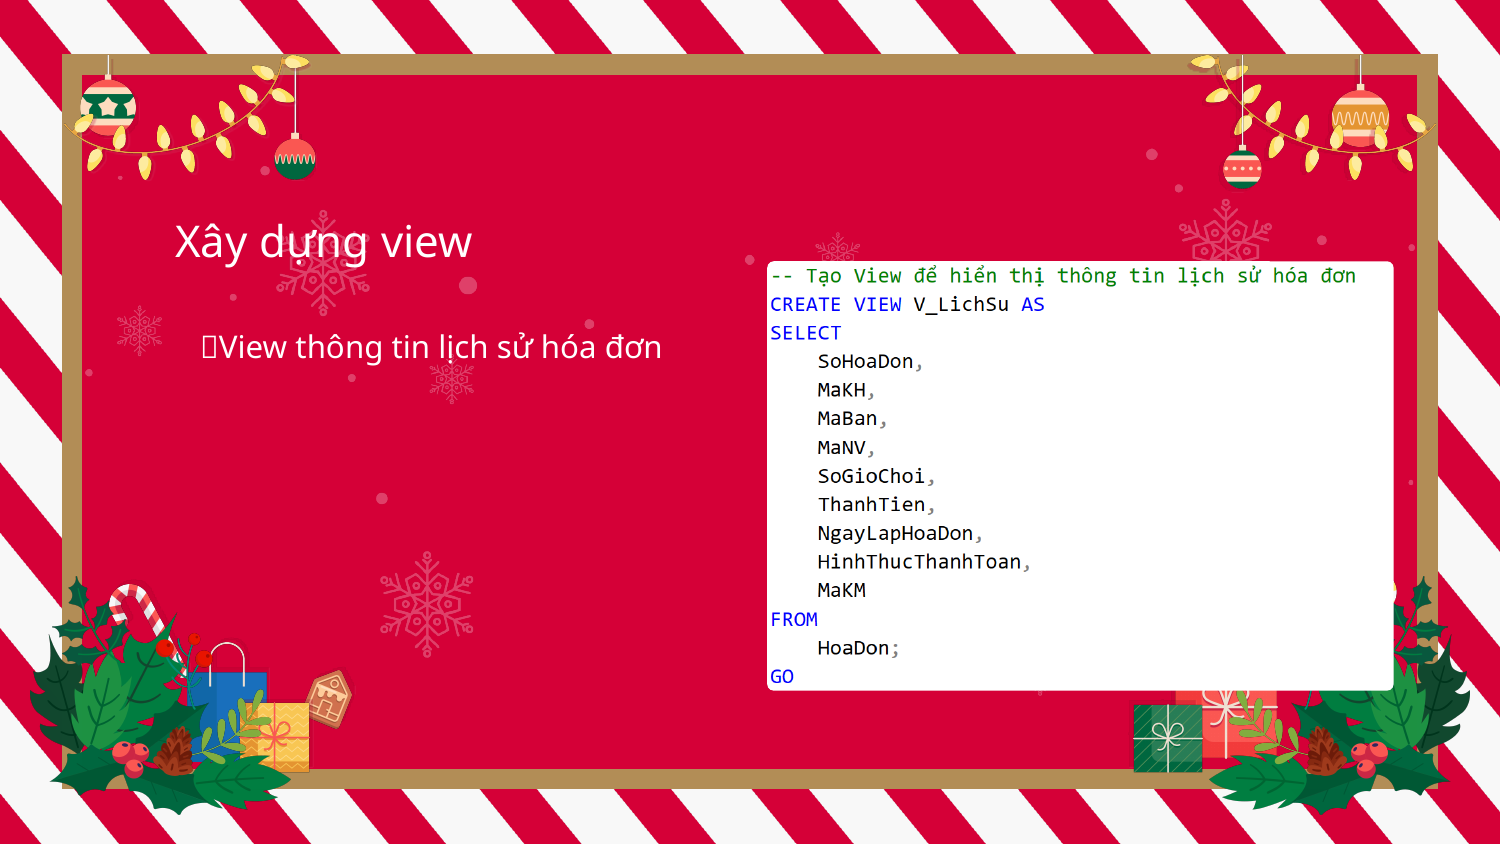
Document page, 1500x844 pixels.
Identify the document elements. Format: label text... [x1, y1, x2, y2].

text_box View thông tin lịch sử hóa đơn [189, 321, 761, 372]
picture [0, 0, 1500, 844]
text_box Xây dựng view [163, 208, 768, 273]
